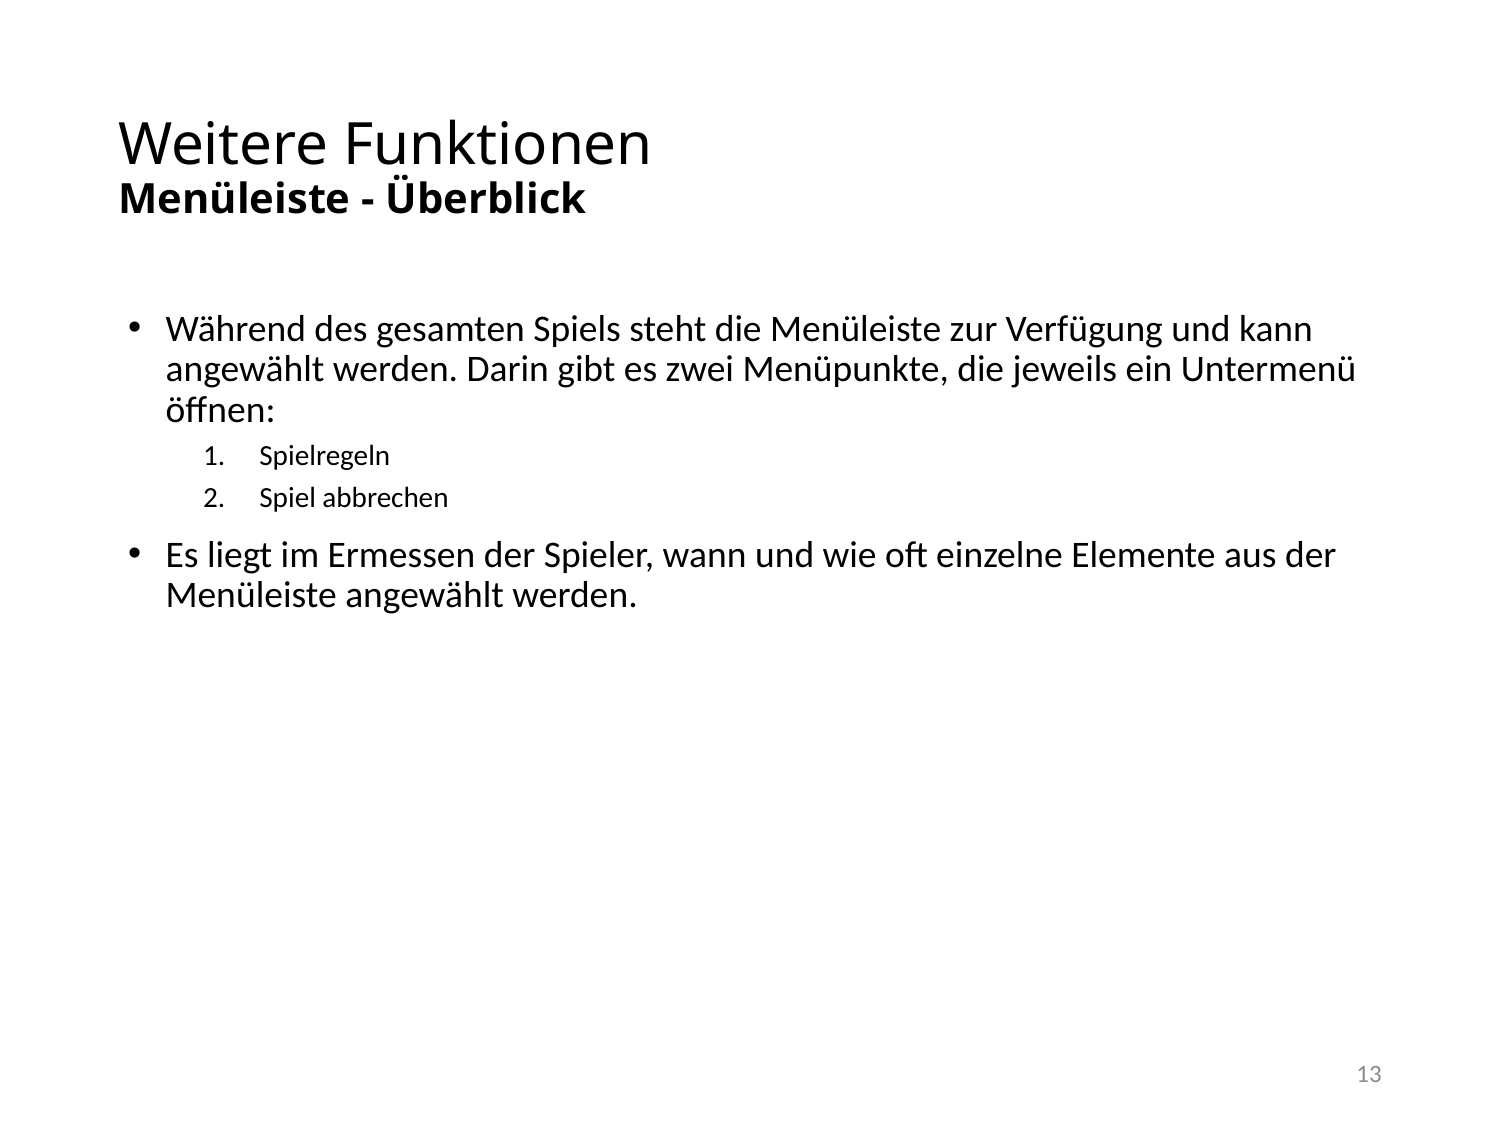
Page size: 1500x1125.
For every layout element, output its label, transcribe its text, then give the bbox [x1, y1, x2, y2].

title Weitere Funktionen Menüleiste - Überblick [103, 59, 1397, 278]
list Während des gesamten Spiels steht die Menüleiste zur Verfügung und kann angewählt werden. Darin gibt es zwei Menüpunkte, die jeweils ein Untermenü öffnen: Spielregeln Spiel abbrechen Es liegt im Ermessen der Spieler, wann und wie oft einzelne Elemente aus der Menüleiste angewählt werden. [113, 301, 1407, 735]
slide_number 13 [1059, 1042, 1397, 1103]
